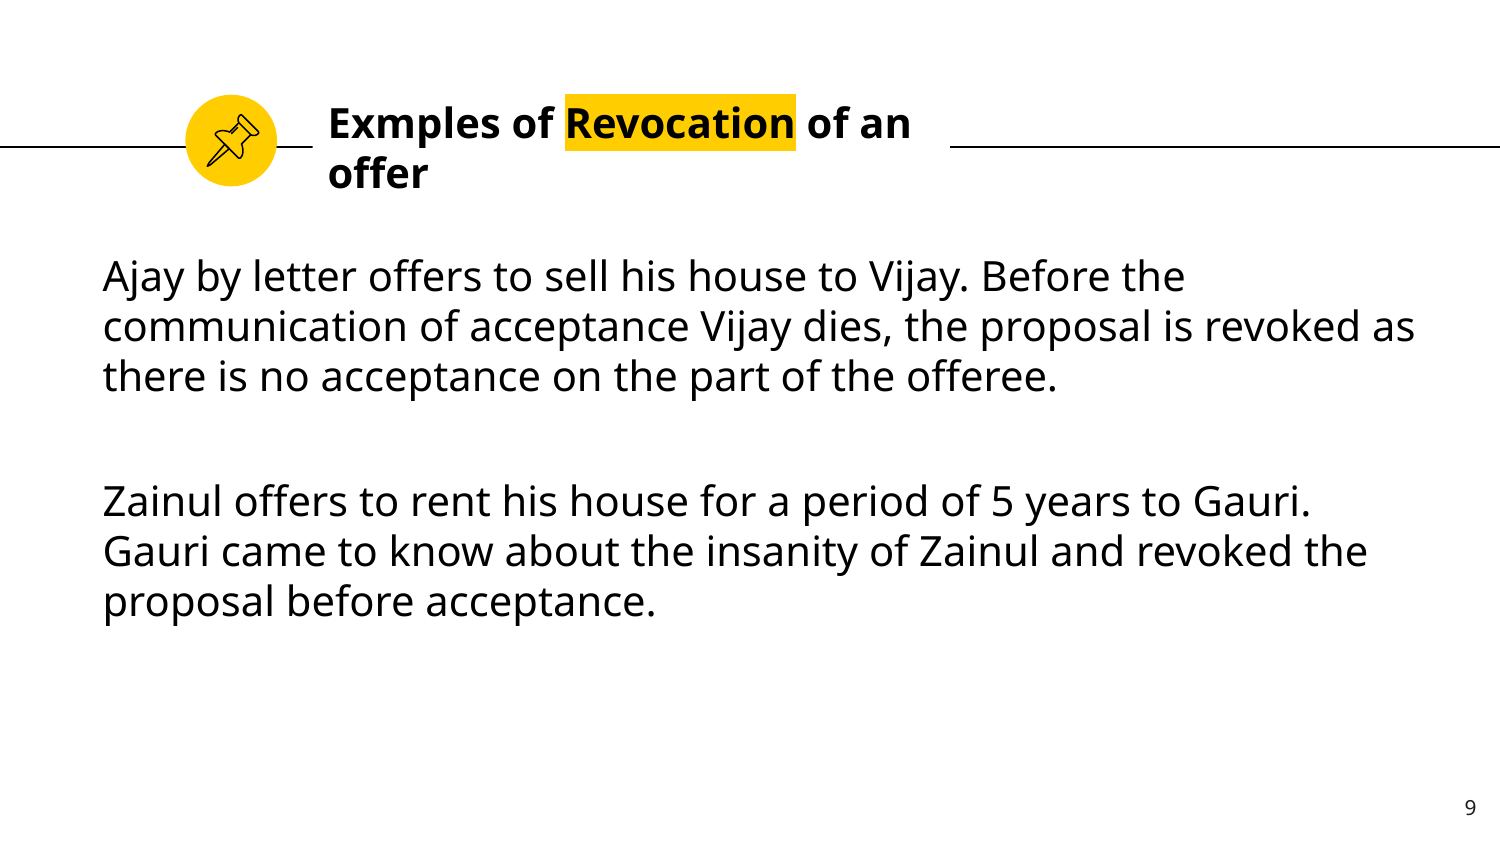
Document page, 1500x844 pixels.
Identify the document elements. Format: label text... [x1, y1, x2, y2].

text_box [207, 114, 259, 167]
text_box Exmples of Revocation of an offer [312, 156, 950, 222]
text_box [185, 94, 278, 146]
slide_number 9 [1401, 779, 1492, 844]
text_box Ajay by letter offers to sell his house to Vijay. Before the communication of acceptance Vijay dies, the proposal is revoked as there is no acceptance on the part of the offeree. Zainul offers to rent his house for a period of 5 years to Gauri. Gauri came to know about the insanity of Zainul and revoked the proposal before acceptance. [74, 234, 1438, 810]
text_box Exmples of Revocation of an offer [312, 71, 950, 146]
text_box [188, 156, 275, 187]
